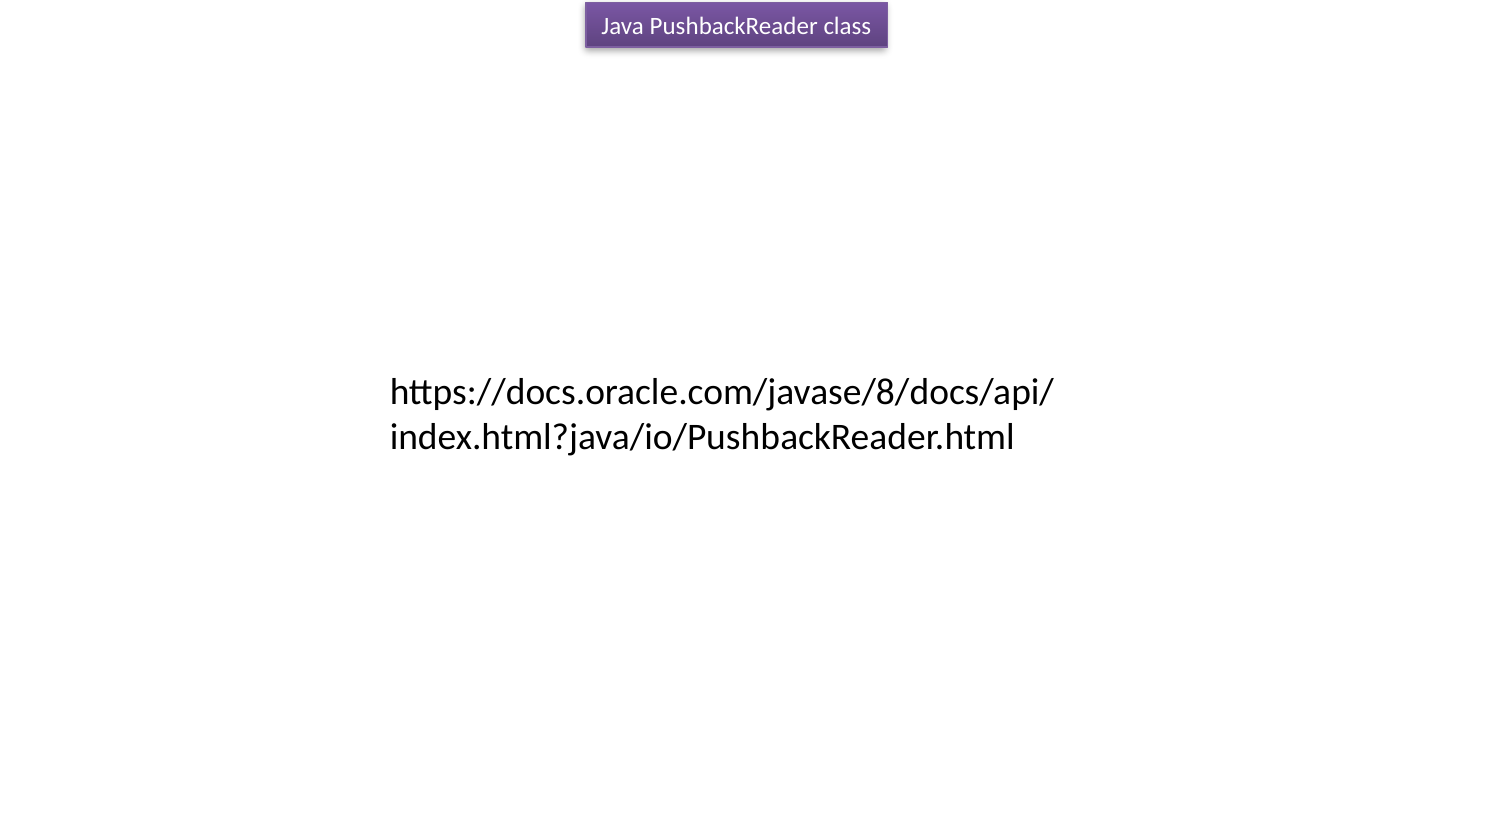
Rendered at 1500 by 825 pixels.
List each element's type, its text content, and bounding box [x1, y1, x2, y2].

text_box Java PushbackReader class [585, 2, 888, 48]
text_box https://docs.oracle.com/javase/8/docs/api/index.html?java/io/PushbackReader.html [374, 359, 1125, 465]
